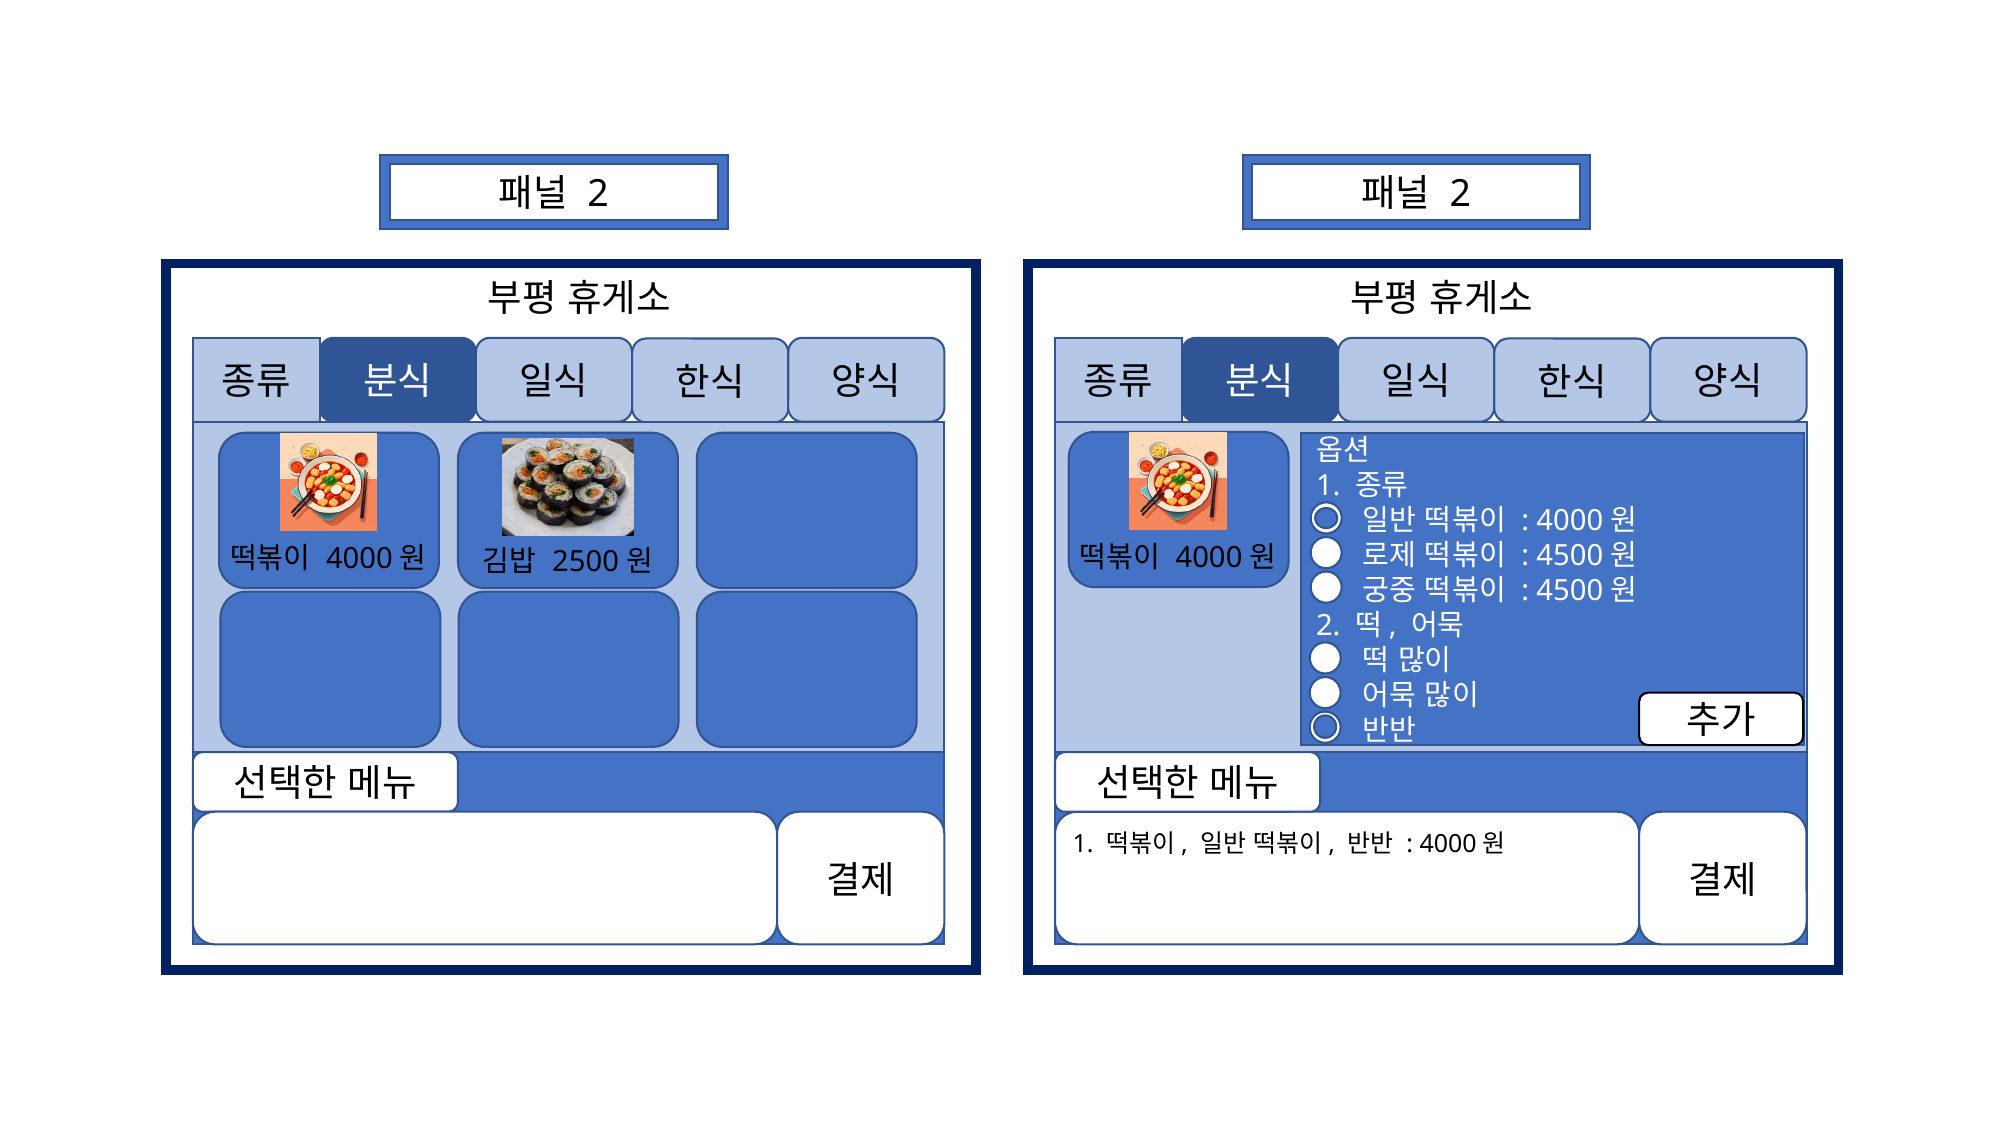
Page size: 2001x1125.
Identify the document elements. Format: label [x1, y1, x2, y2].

text_box [165, 154, 977, 971]
text_box [1028, 154, 1839, 971]
